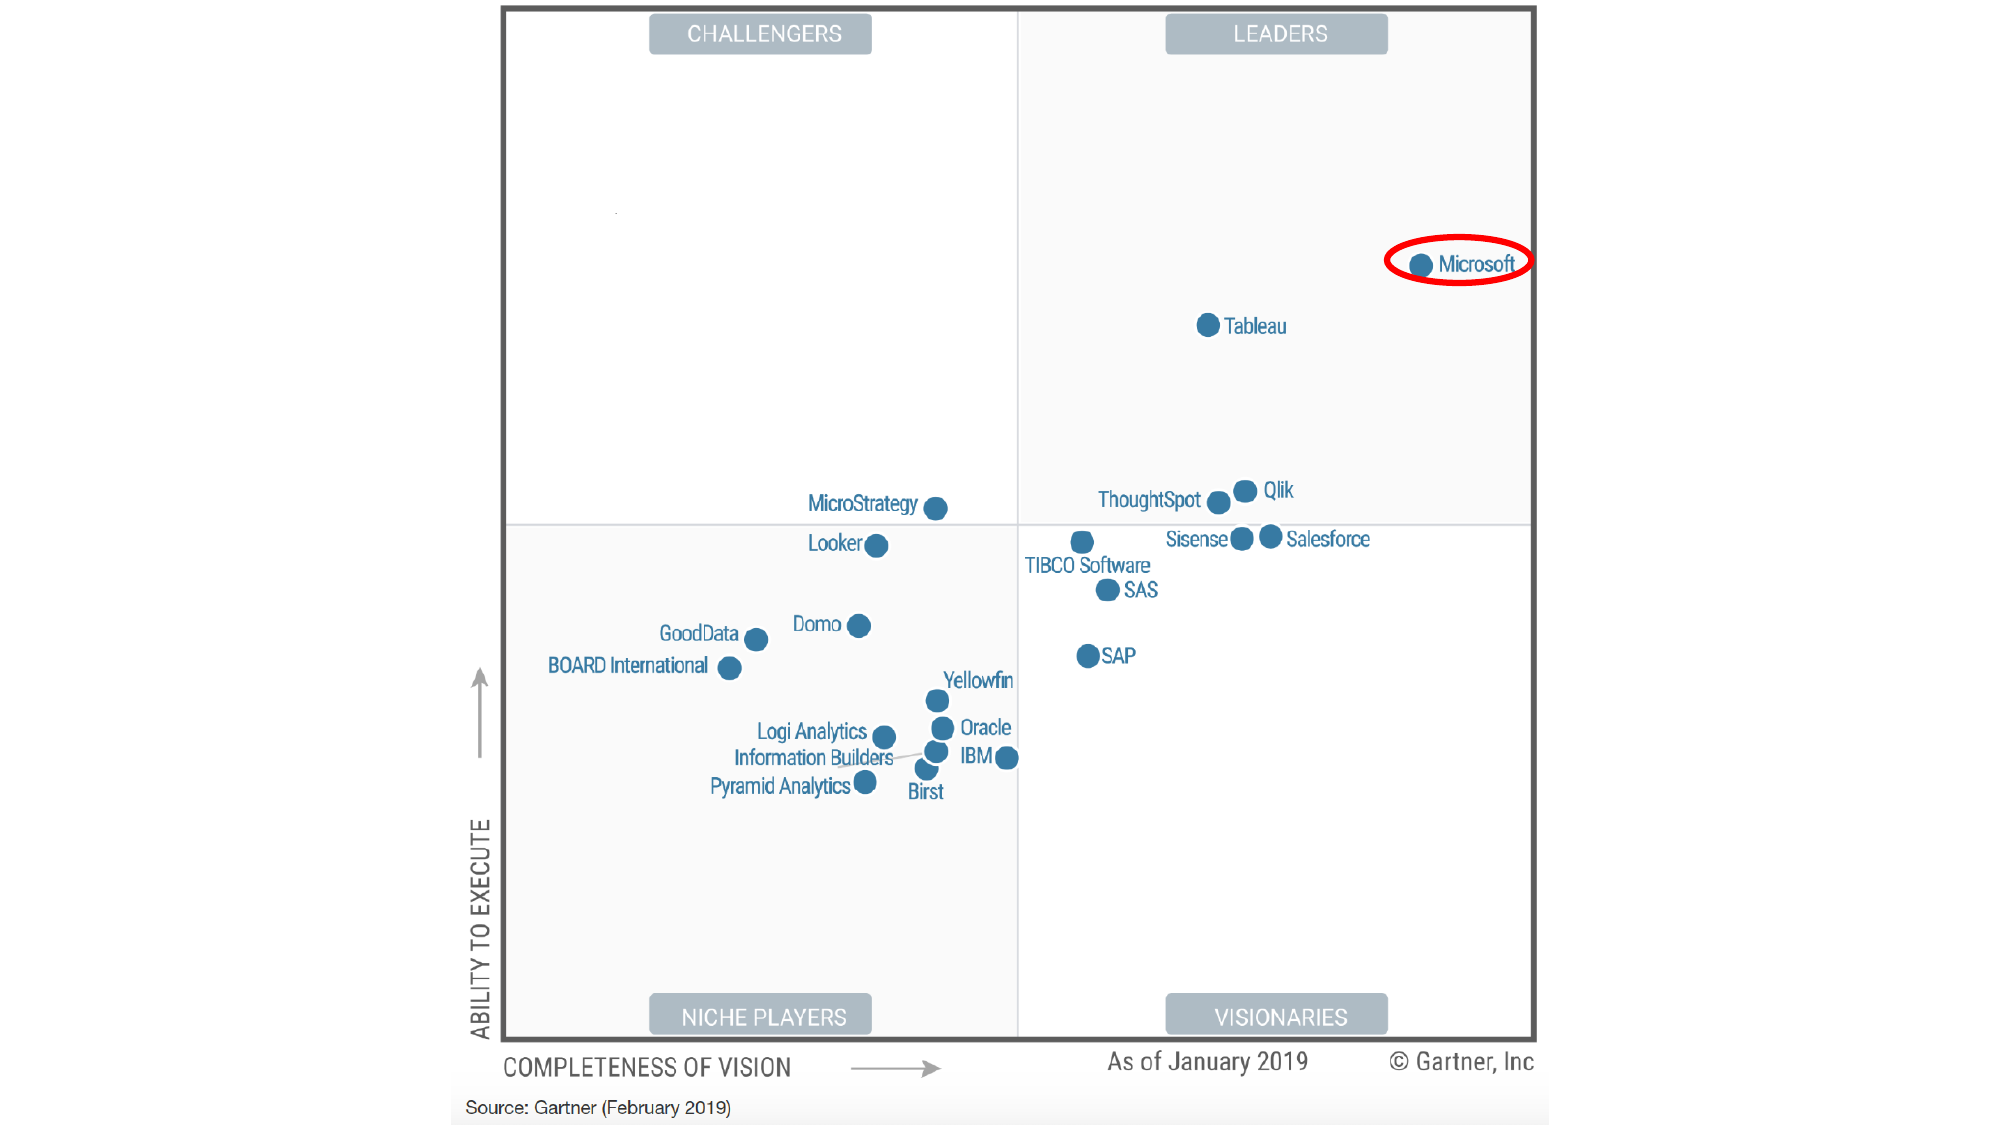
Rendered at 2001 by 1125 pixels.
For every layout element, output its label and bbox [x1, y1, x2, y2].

picture [451, 0, 1549, 1125]
